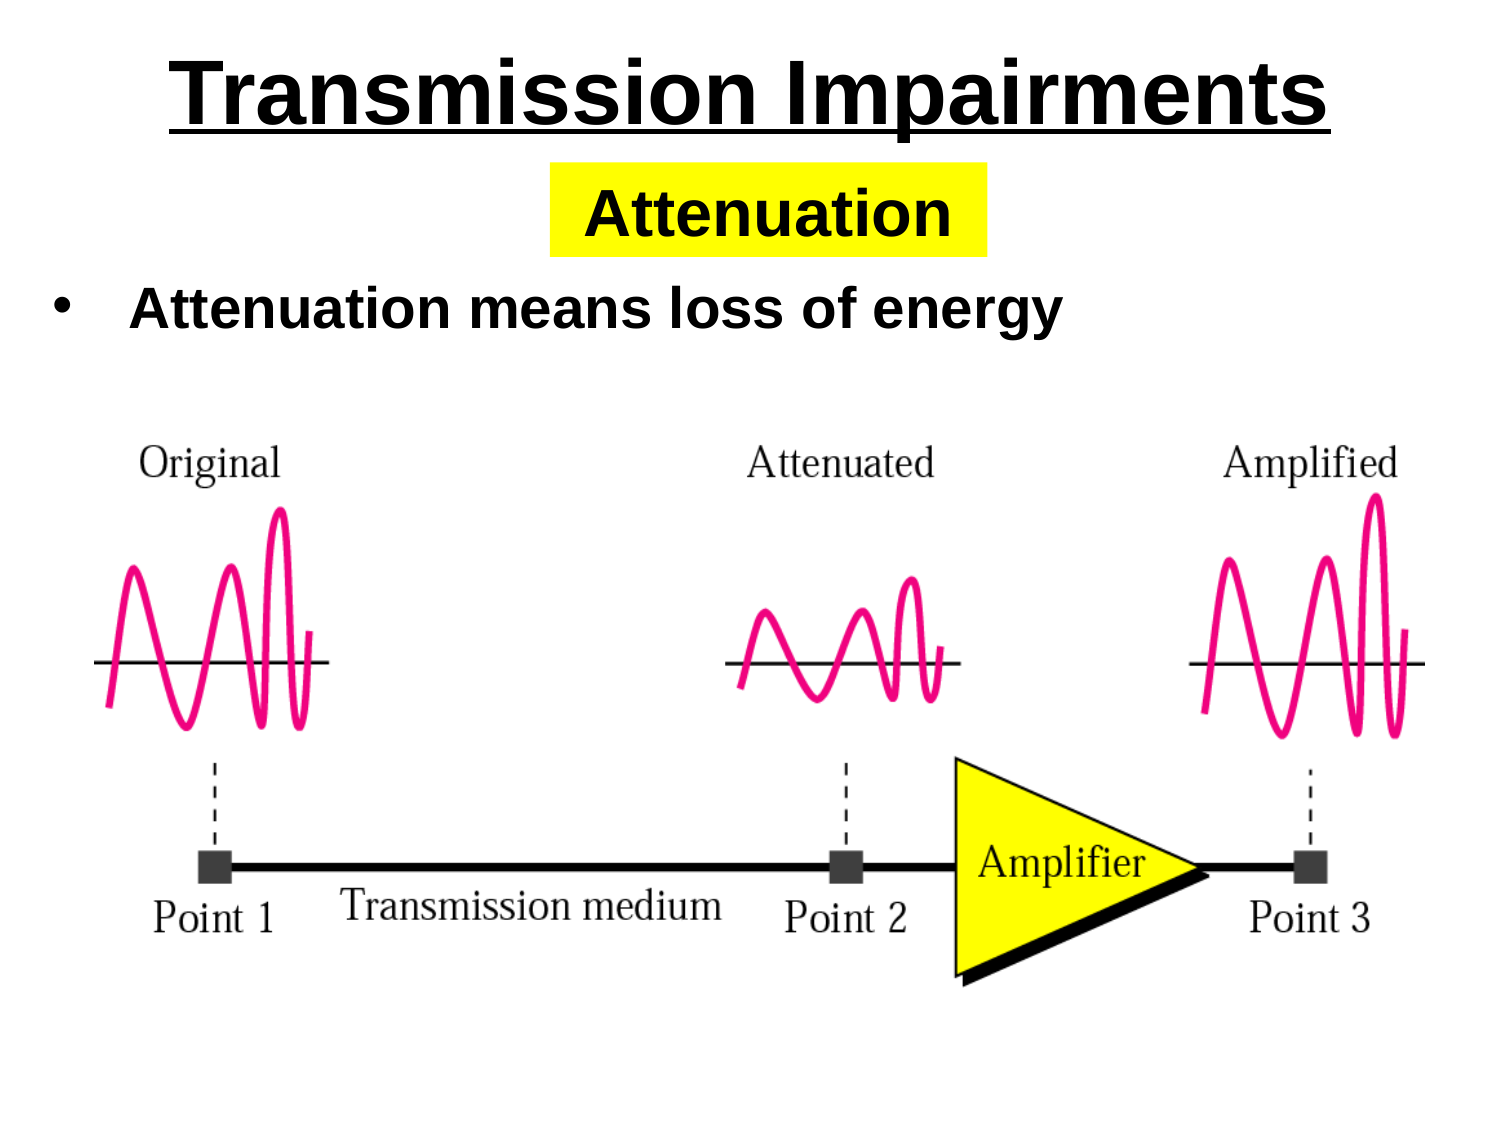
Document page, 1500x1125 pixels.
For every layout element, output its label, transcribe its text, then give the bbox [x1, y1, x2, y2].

text_box Attenuation [549, 213, 988, 257]
picture [94, 437, 1426, 988]
text_box Transmission Impairments [112, 24, 1388, 213]
text_box Attenuation means loss of energy [37, 262, 1463, 348]
